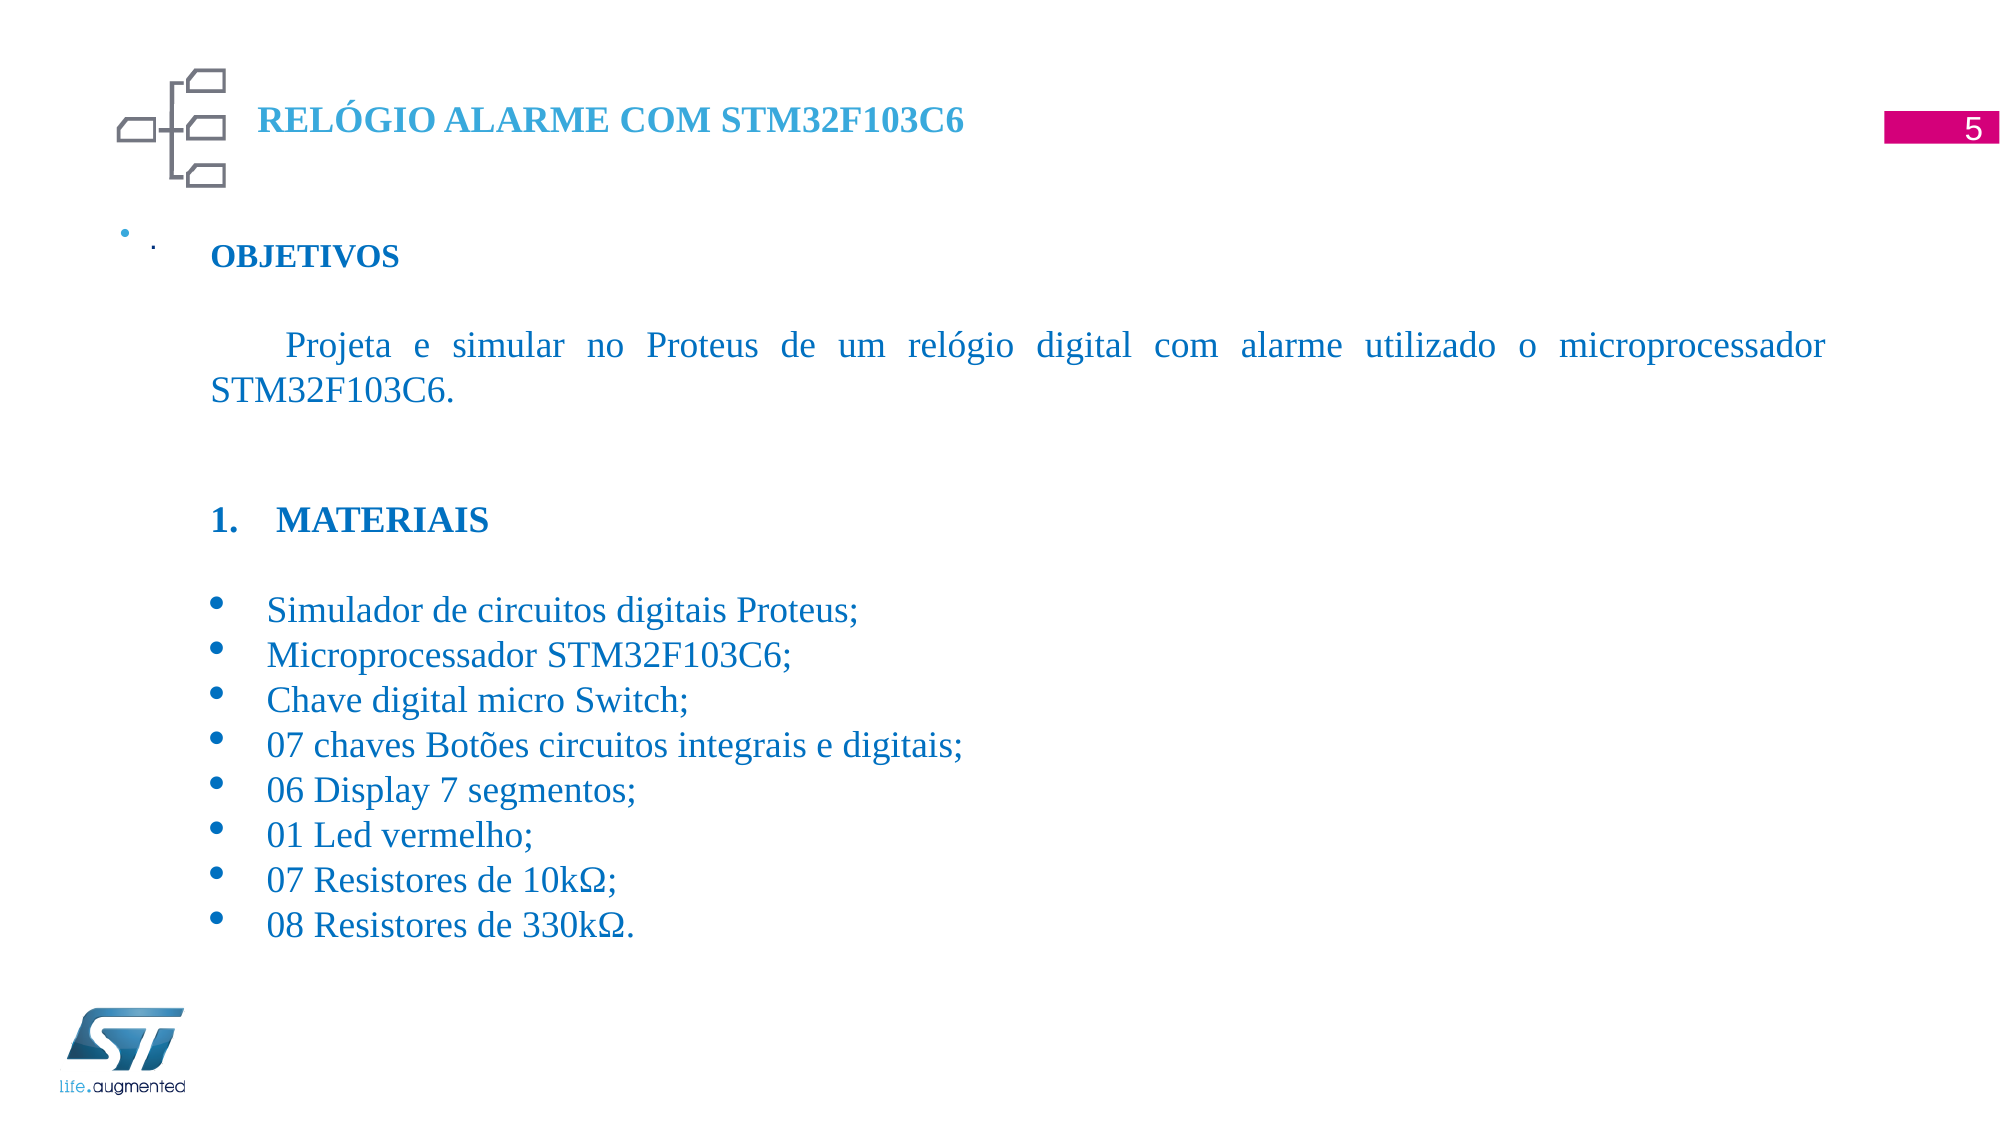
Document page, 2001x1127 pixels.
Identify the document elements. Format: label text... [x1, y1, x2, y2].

picture [49, 995, 196, 1103]
text_box . [117, 198, 1719, 256]
text_box [1884, 111, 1962, 144]
text_box [106, 55, 250, 201]
text_box OBJETIVOS Projeta e simular no Proteus de um relógio digital com alarme utilizado o microprocessador STM32F103C6. MATERIAIS Simulador de circuitos digitais Proteus; Microprocessador STM32F103C6; Chave digital micro Switch; 07 chaves Botões circuitos integrais e digitais; 06 Display 7 segmentos; 01 Led vermelho; 07 Resistores de 10kΩ; 08 Resistores de 330kΩ. [195, 227, 1843, 992]
text_box [1986, 111, 2000, 144]
text_box 5 [1962, 104, 1986, 147]
title RELÓGIO ALARME COM STM32F103C6 [257, 48, 1848, 239]
